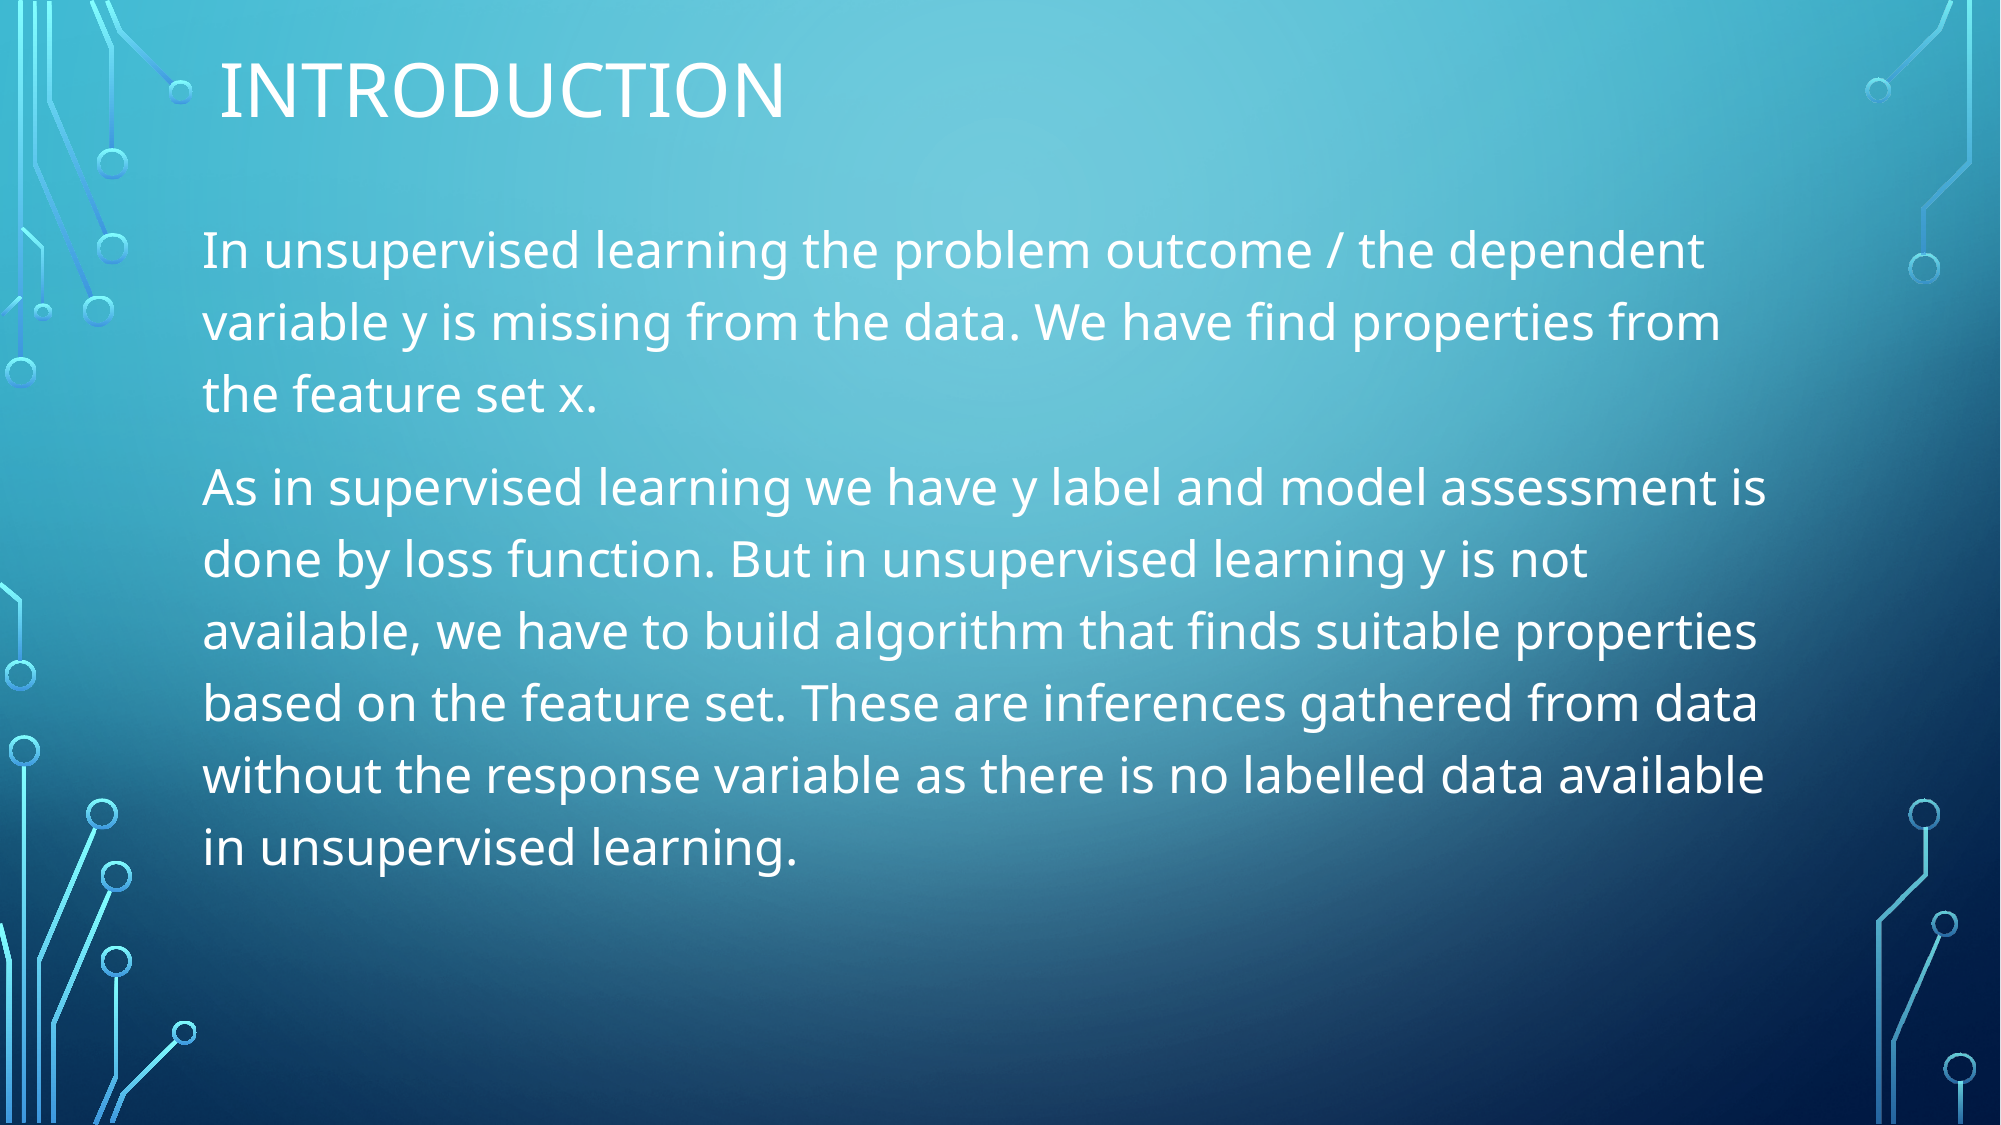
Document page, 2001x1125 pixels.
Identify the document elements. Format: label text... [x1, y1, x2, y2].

title Introduction [204, 30, 1830, 157]
list In unsupervised learning the problem outcome / the dependent variable y is missing from the data. We have find properties from the feature set x. As in supervised learning we have y label and model assessment is done by loss function. But in unsupervised learning y is not available, we have to build algorithm that finds suitable properties based on the feature set. These are inferences gathered from data without the response variable as there is no labelled data available in unsupervised learning. [187, 199, 1813, 950]
